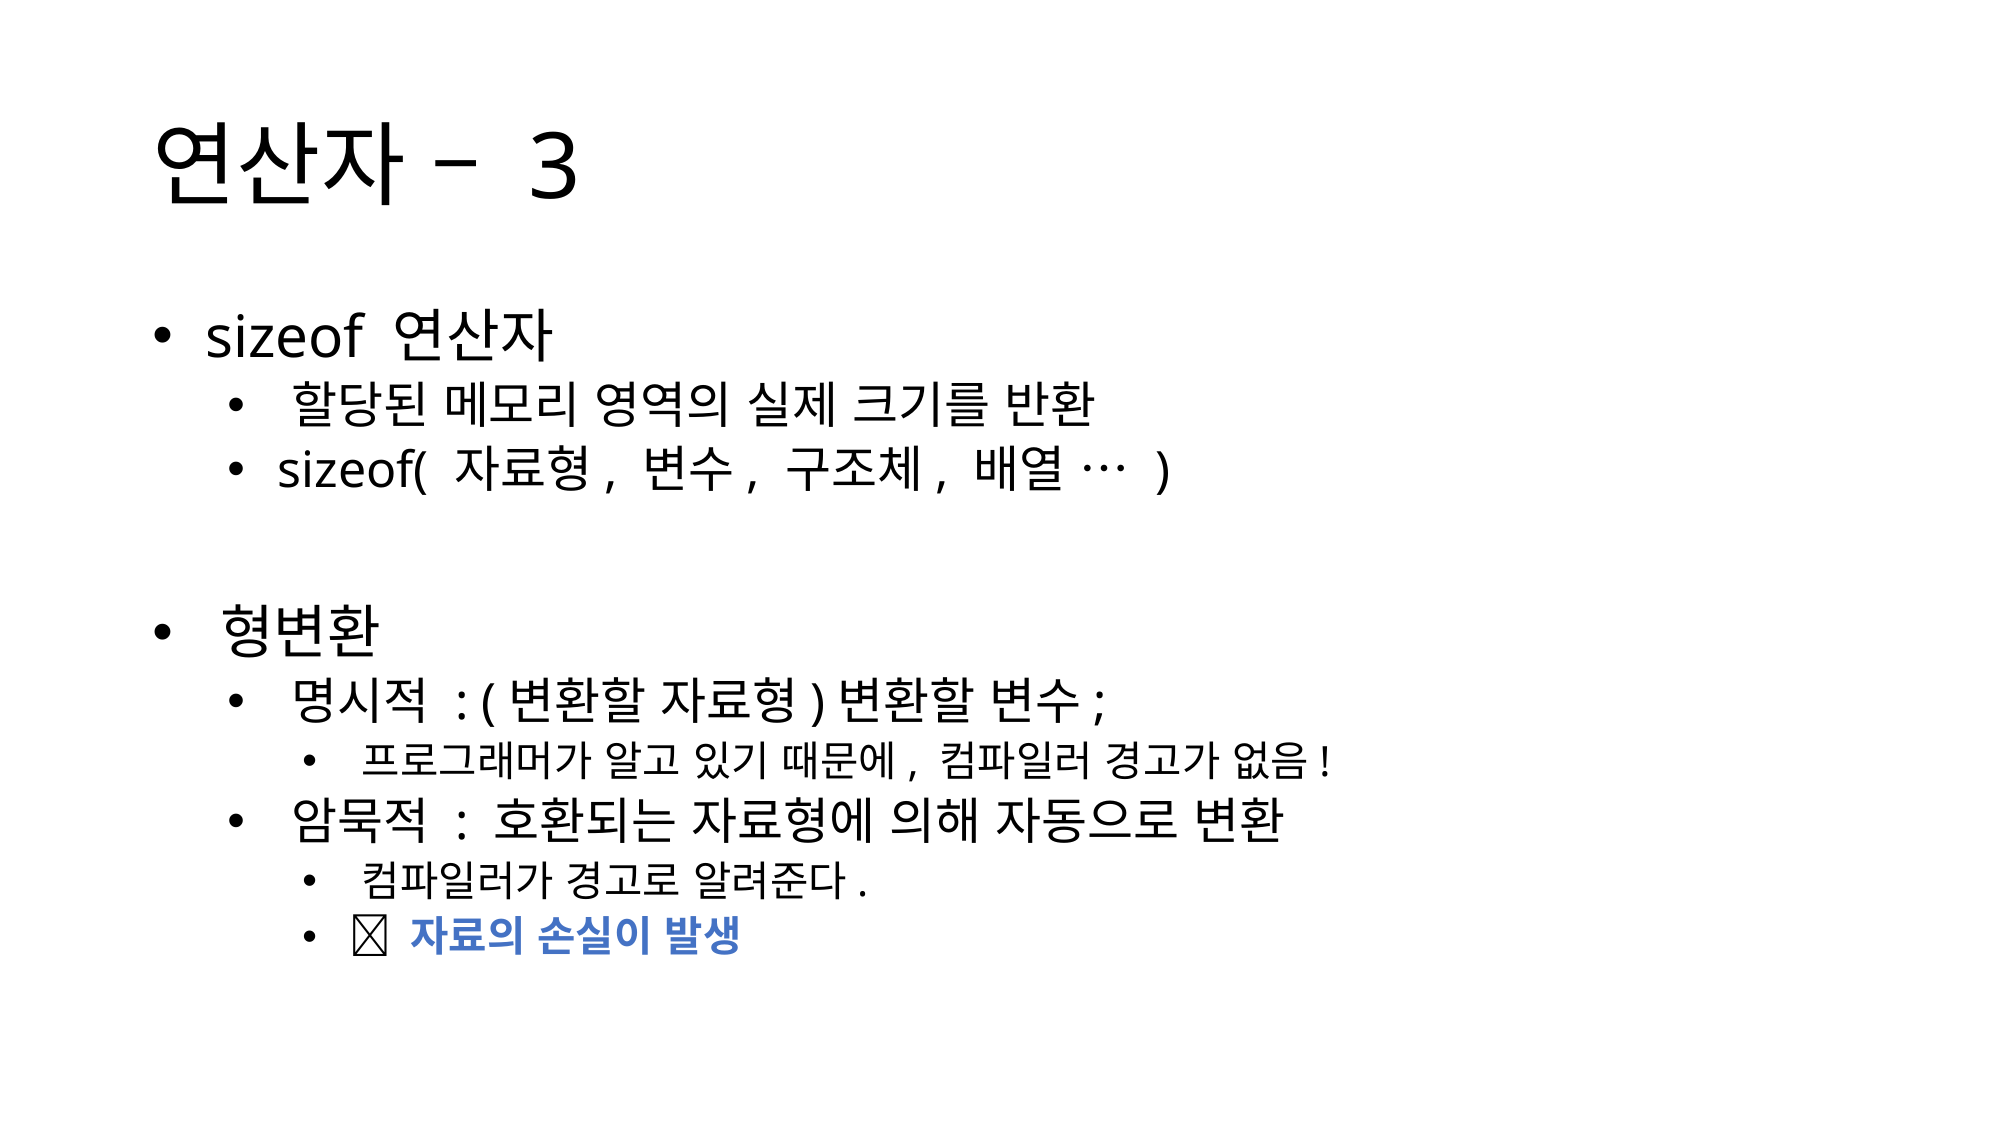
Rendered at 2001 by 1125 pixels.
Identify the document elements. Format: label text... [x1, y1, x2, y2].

list sizeof 연산자 할당된 메모리 영역의 실제 크기를 반환 sizeof( 자료형, 변수, 구조체, 배열 … ) 형변환 명시적 : (변환할 자료형)변환할 변수; 프로그래머가 알고 있기 때문에, 컴파일러 경고가 없음! 암묵적 : 호환되는 자료형에 의해 자동으로 변환 컴파일러가 경고로 알려준다.  자료의 손실이 발생 [137, 299, 1863, 1014]
title 연산자 – 3 [137, 59, 1863, 278]
